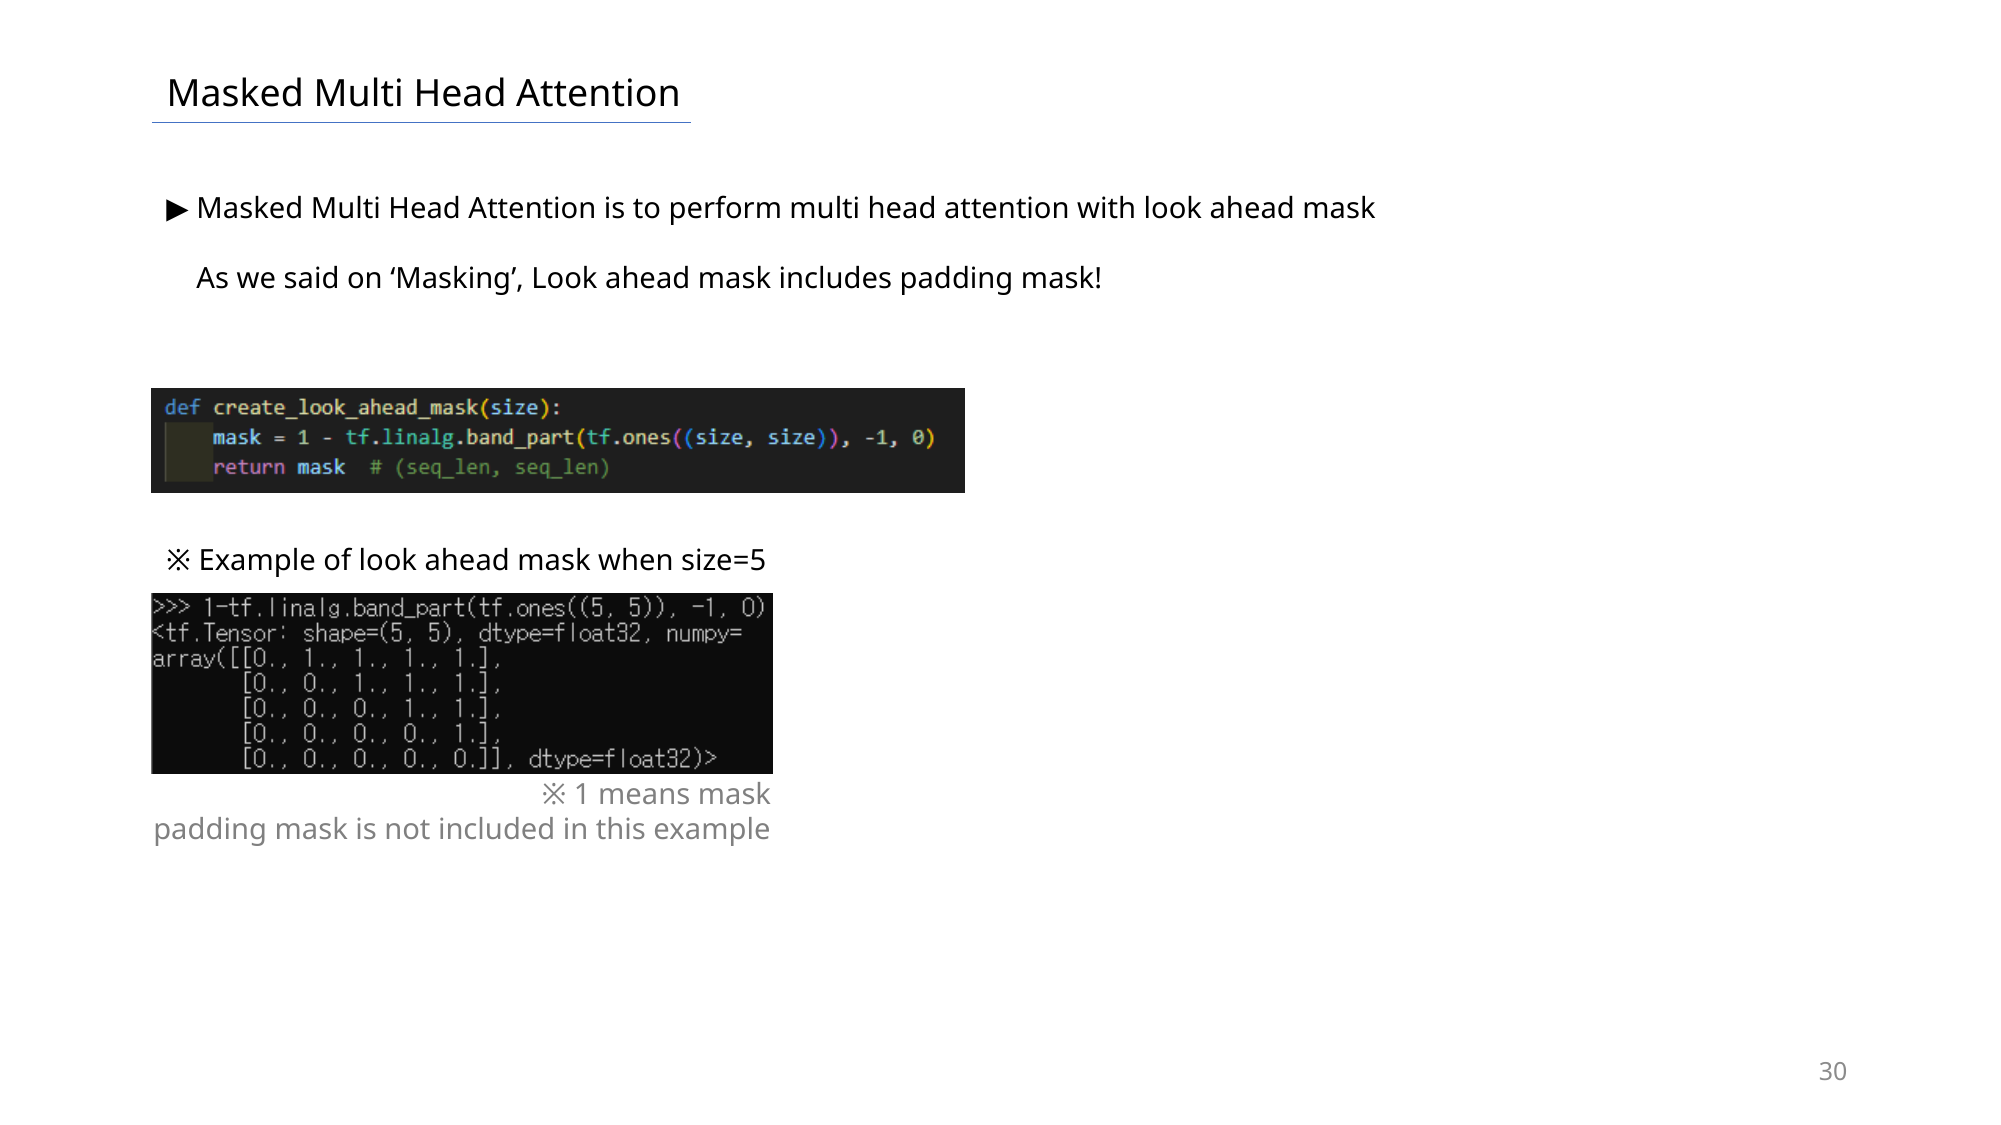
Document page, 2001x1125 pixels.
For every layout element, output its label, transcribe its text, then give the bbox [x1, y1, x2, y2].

text_box ※ Example of look ahead mask when size=5 [151, 534, 1823, 584]
picture [151, 388, 965, 494]
text_box Masked Multi Head Attention [151, 61, 836, 122]
text_box ※ 1 means mask padding mask is not included in this example [52, 767, 786, 853]
slide_number 30 [1412, 1042, 1863, 1103]
text_box ▶ Masked Multi Head Attention is to perform multi head attention with look ahead mask As we said on ‘Masking’, Look ahead mask includes padding mask! [151, 181, 1823, 337]
picture [151, 593, 773, 774]
